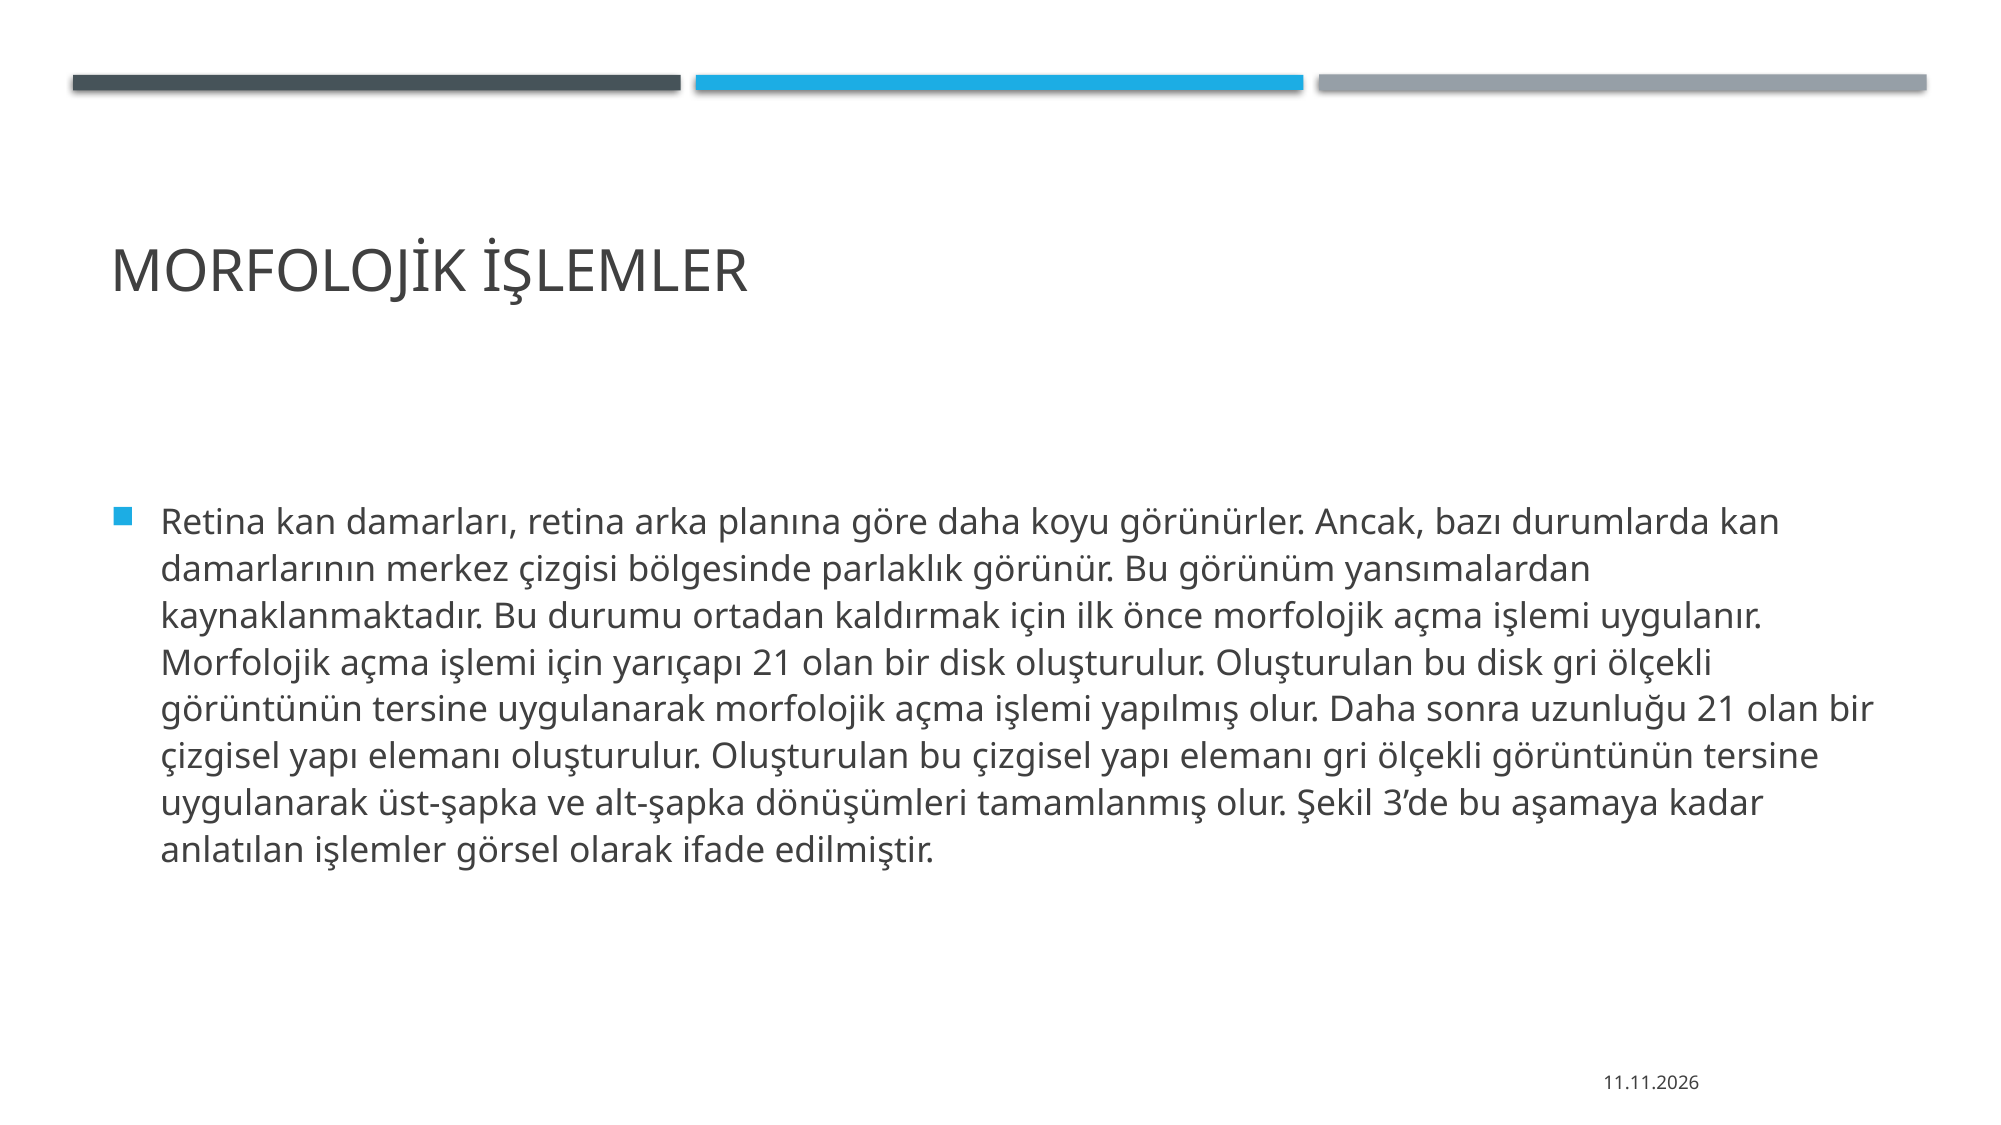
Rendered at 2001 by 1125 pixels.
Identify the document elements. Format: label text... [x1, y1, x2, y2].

list Retina kan damarları, retina arka planına göre daha koyu görünürler. Ancak, bazı durumlarda kan damarlarının merkez çizgisi bölgesinde parlaklık görünür. Bu görünüm yansımalardan kaynaklanmaktadır. Bu durumu ortadan kaldırmak için ilk önce morfolojik açma işlemi uygulanır. Morfolojik açma işlemi için yarıçapı 21 olan bir disk oluşturulur. Oluşturulan bu disk gri ölçekli görüntünün tersine uygulanarak morfolojik açma işlemi yapılmış olur. Daha sonra uzunluğu 21 olan bir çizgisel yapı elemanı oluşturulur. Oluşturulan bu çizgisel yapı elemanı gri ölçekli görüntünün tersine uygulanarak üst-şapka ve alt-şapka dönüşümleri tamamlanmış olur. Şekil 3’de bu aşamaya kadar anlatılan işlemler görsel olarak ifade edilmiştir. [95, 383, 1905, 981]
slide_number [1247, 1053, 1715, 1114]
title Morfolojik işlemler [95, 115, 1905, 311]
